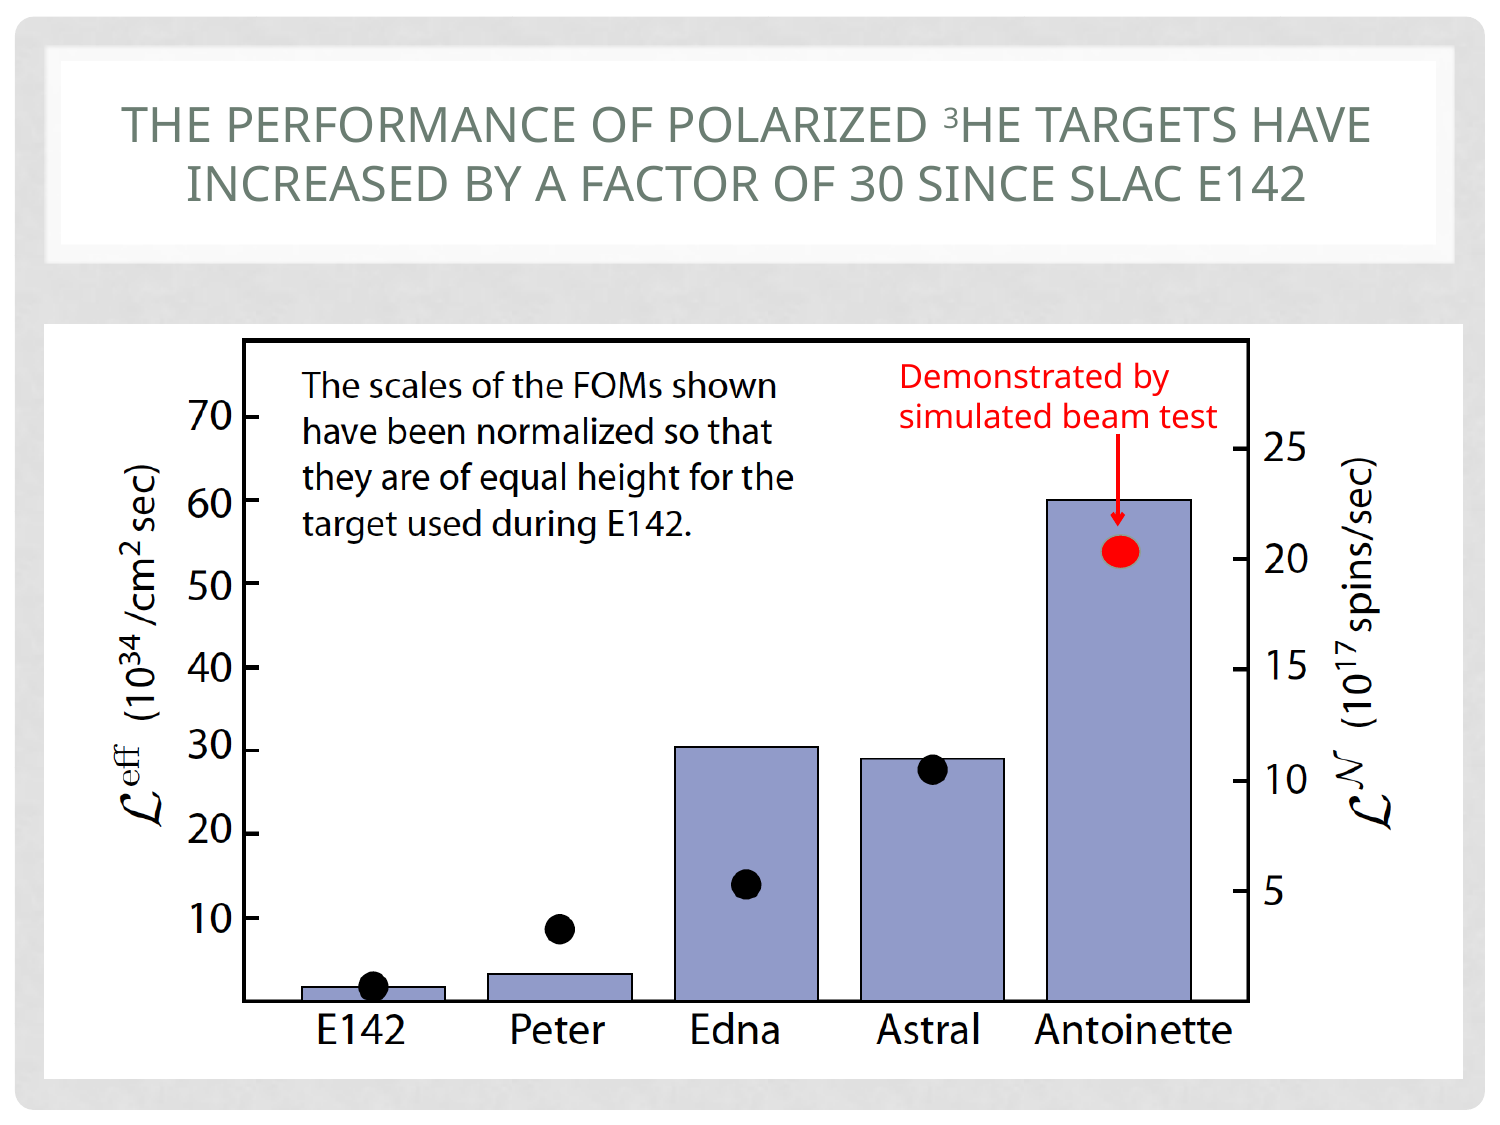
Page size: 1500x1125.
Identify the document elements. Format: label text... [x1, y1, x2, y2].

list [43, 323, 1464, 1079]
title The performance of polarized 3He targets have increased by a factor of 30 since slac e142 [69, 66, 1425, 238]
